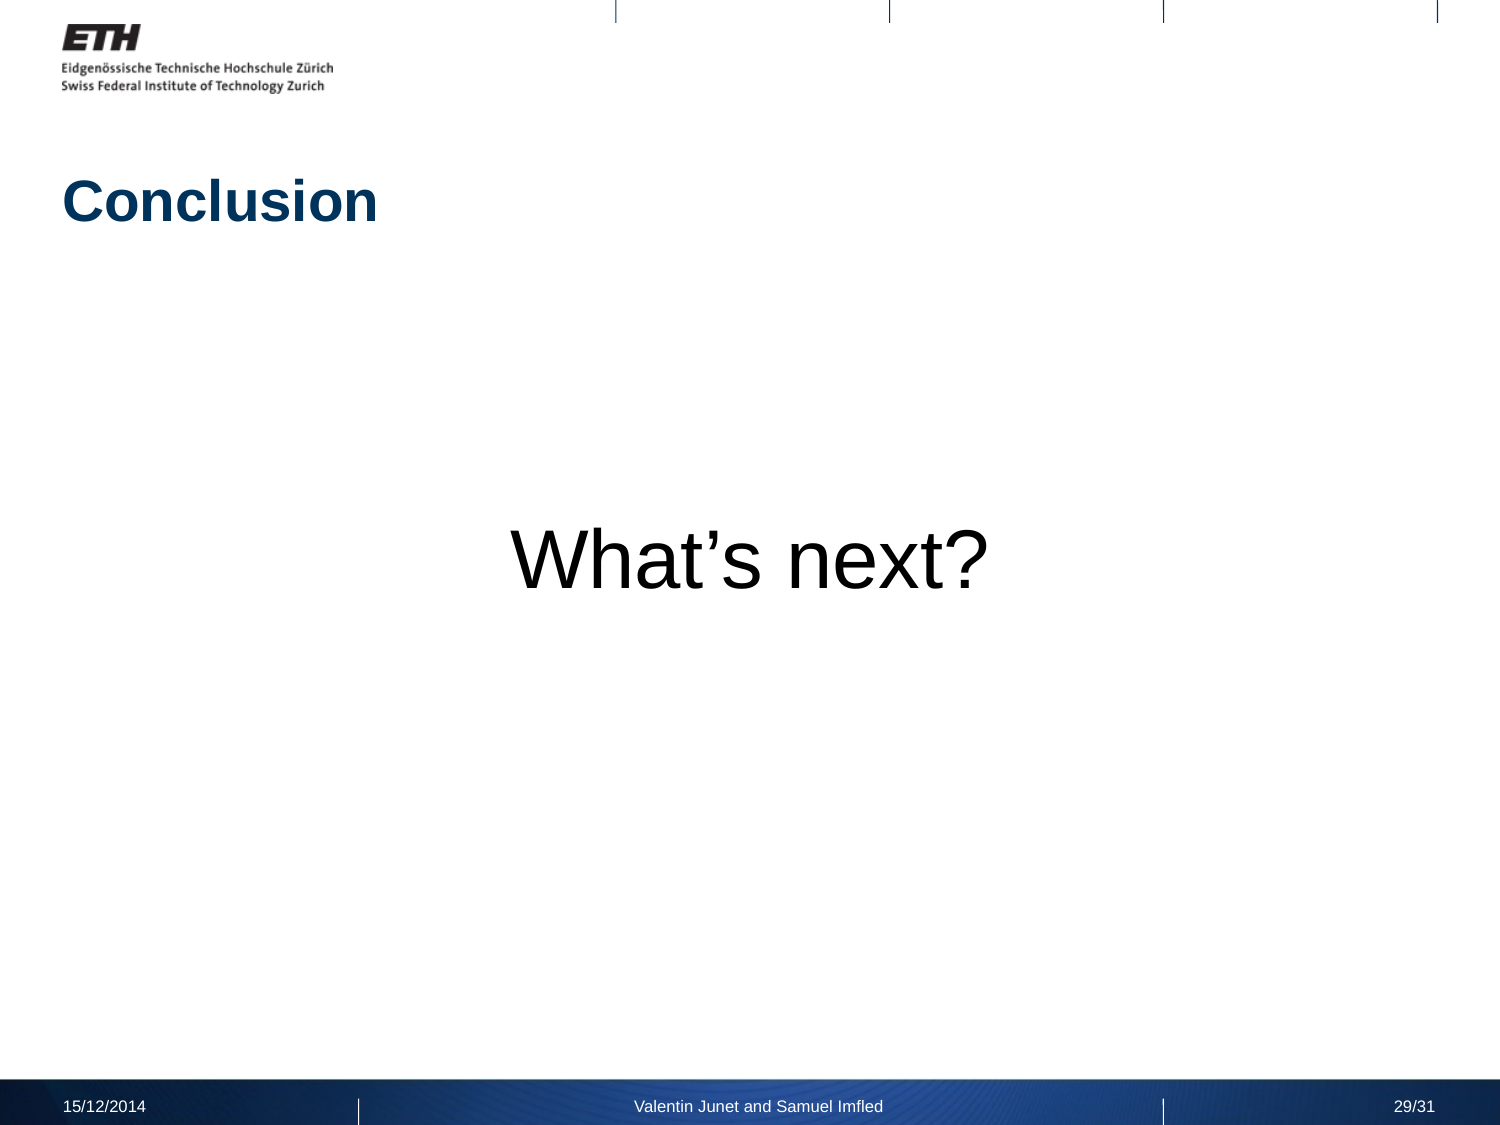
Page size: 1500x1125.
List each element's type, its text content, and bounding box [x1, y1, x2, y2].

picture [0, 1078, 1500, 1125]
footer Valentin Junet and Samuel Imfled [367, 1088, 1151, 1125]
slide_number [47, 1088, 347, 1125]
list What’s next? [62, 286, 1438, 1055]
title Conclusion [62, 156, 1438, 284]
slide_number 29/31 [1181, 1088, 1451, 1125]
picture [62, 24, 333, 94]
